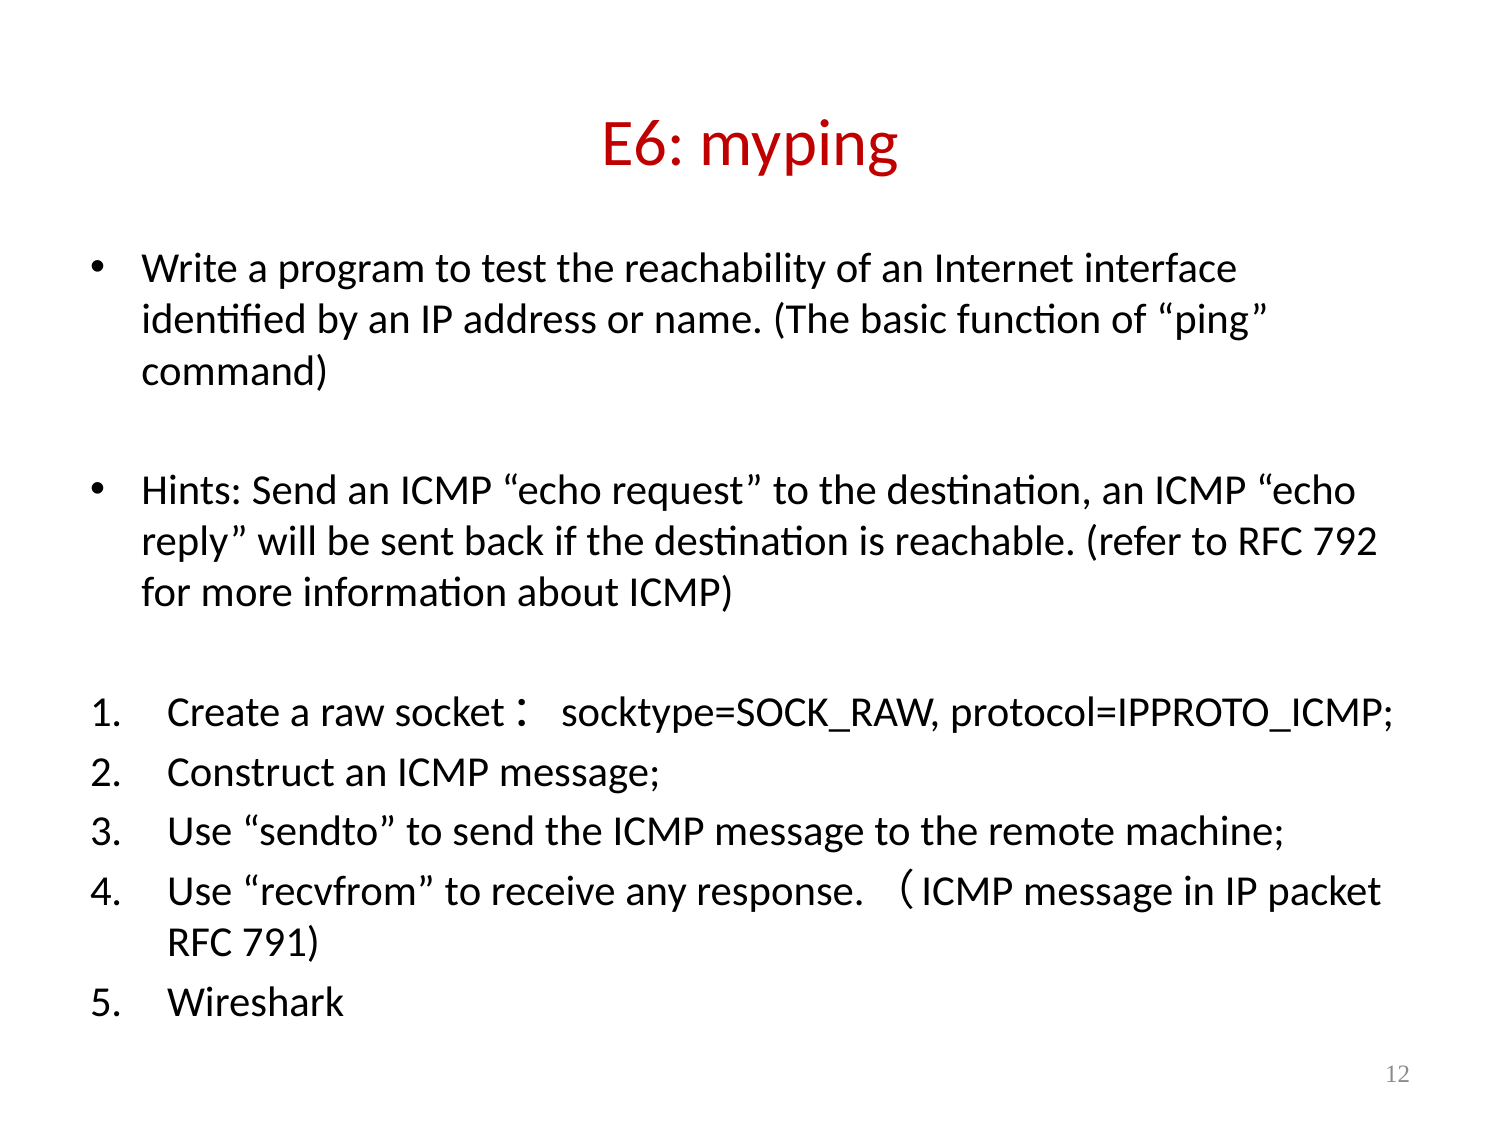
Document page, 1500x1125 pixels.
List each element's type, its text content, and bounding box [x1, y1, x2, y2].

list Write a program to test the reachability of an Internet interface identified by an IP address or name. (The basic function of “ping” command) Hints: Send an ICMP “echo request” to the destination, an ICMP “echo reply” will be sent back if the destination is reachable. (refer to RFC 792 for more information about ICMP) Create a raw socket：socktype=SOCK_RAW, protocol=IPPROTO_ICMP; Construct an ICMP message; Use “sendto” to send the ICMP message to the remote machine; Use “recvfrom” to receive any response.（ICMP message in IP packet RFC 791) Wireshark [75, 233, 1425, 1071]
slide_number 12 [1074, 1042, 1425, 1103]
title E6: myping [75, 45, 1425, 233]
